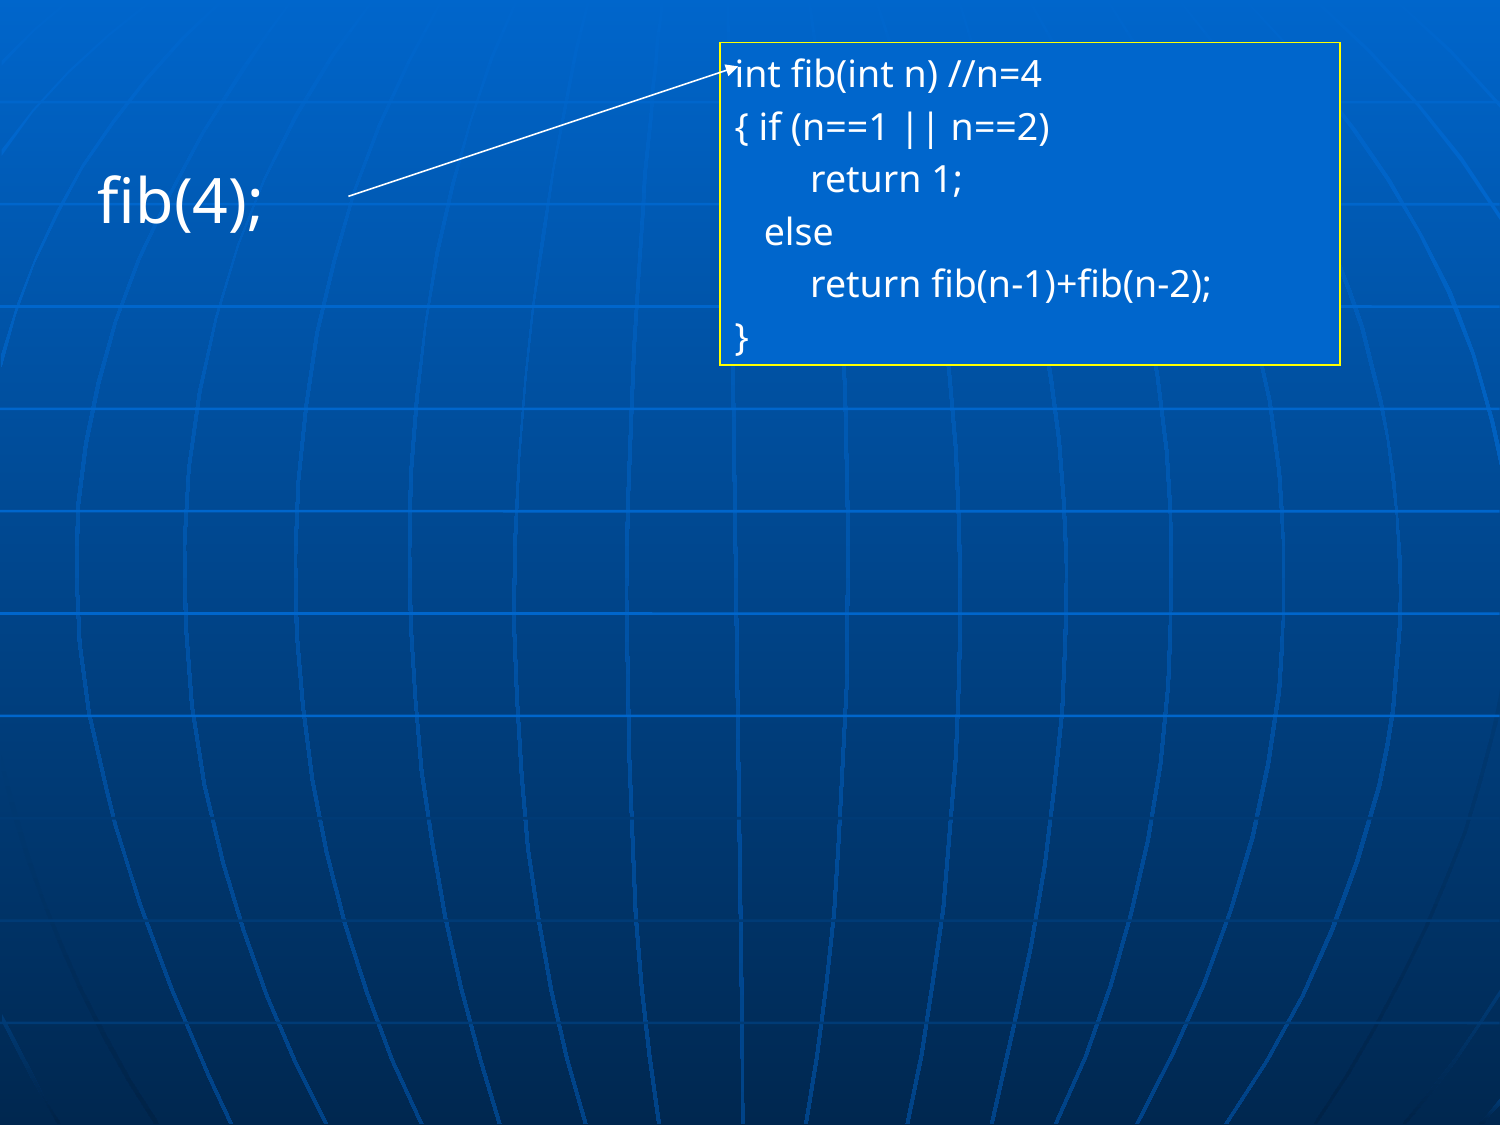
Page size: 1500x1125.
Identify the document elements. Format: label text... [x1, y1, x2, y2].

text_box fib(4); [83, 153, 392, 244]
text_box int fib(int n) //n=4 { if (n==1 || n==2) return 1; else return fib(n-1)+fib(n-2); } [719, 42, 1340, 365]
text_box [348, 64, 739, 197]
